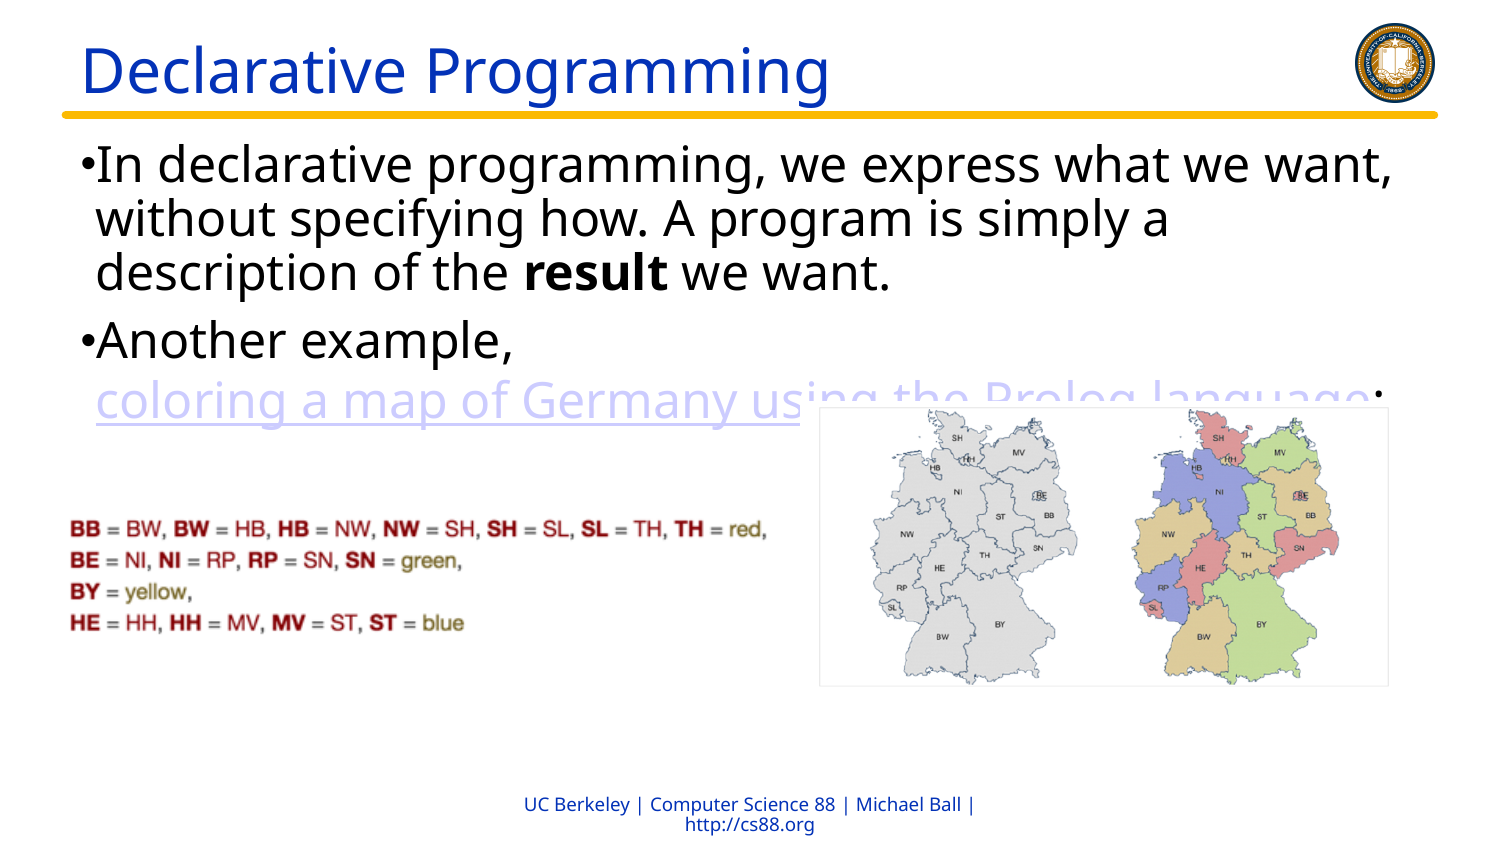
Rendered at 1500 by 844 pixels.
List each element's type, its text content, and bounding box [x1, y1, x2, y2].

picture [1355, 23, 1435, 103]
list In declarative programming, we express what we want, without specifying how. A program is simply a description of the result we want. Another example, coloring a map of Germany using the Prolog language: [65, 131, 1435, 779]
picture [65, 512, 771, 639]
picture [800, 401, 1406, 695]
title Declarative Programming [65, 28, 1322, 119]
